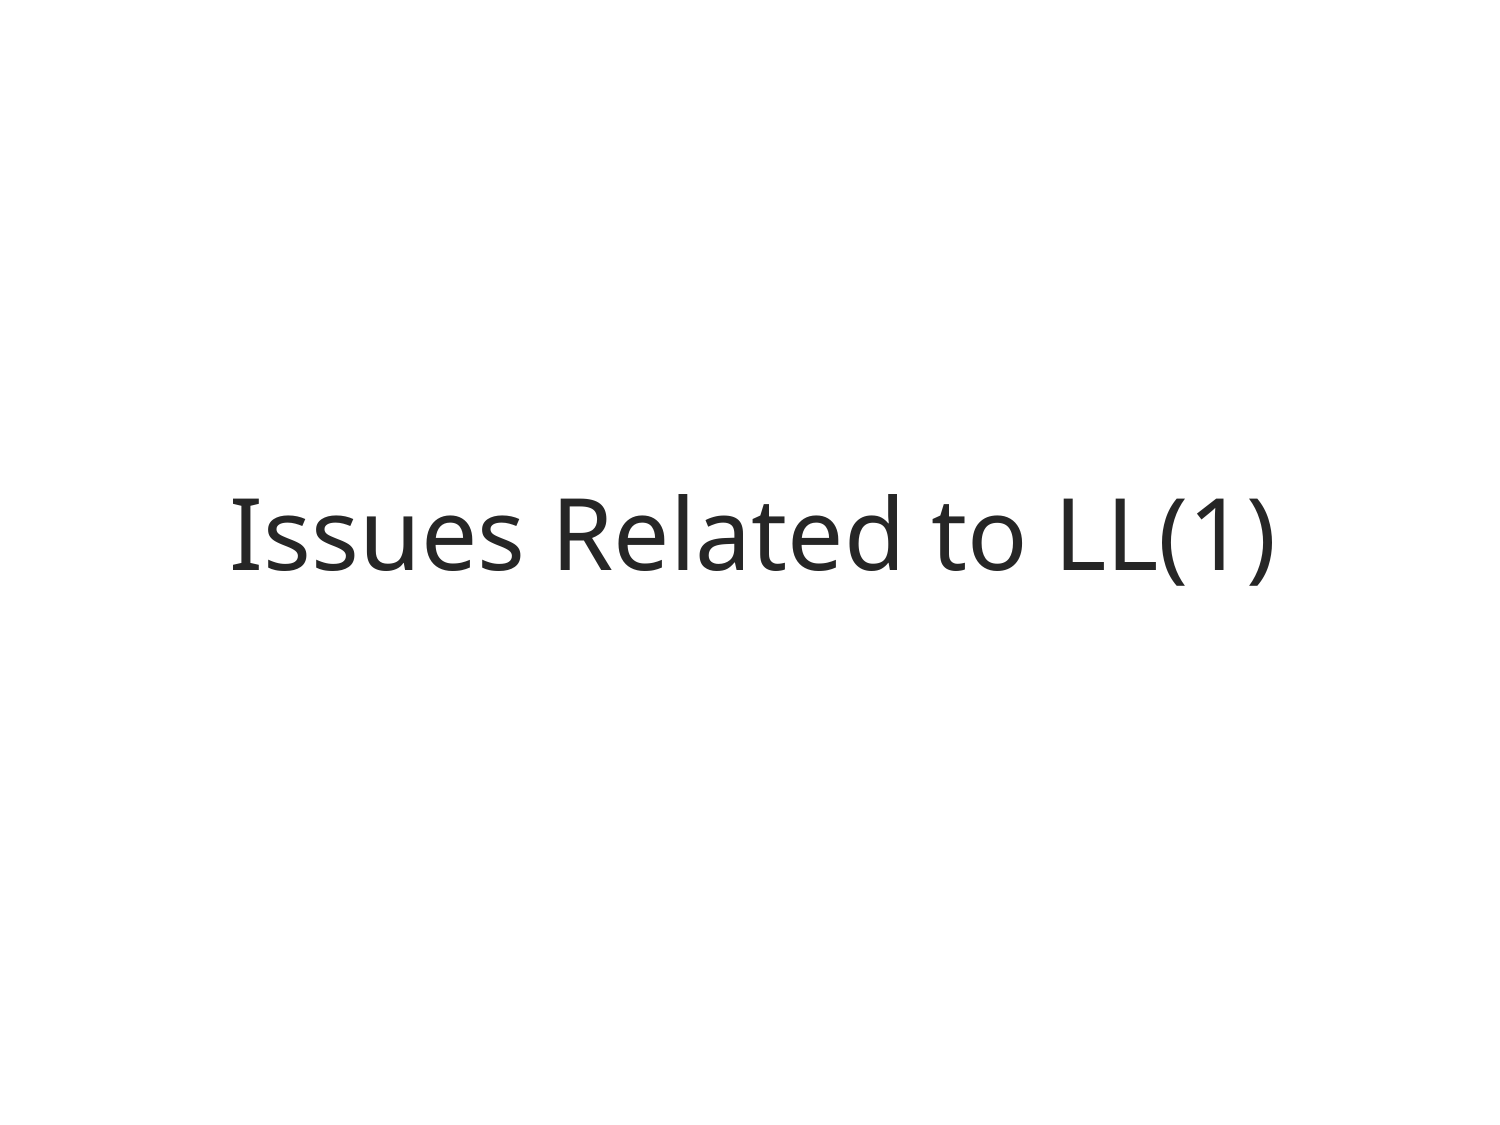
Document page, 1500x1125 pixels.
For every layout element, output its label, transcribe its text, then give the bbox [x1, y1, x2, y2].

title Issues Related to LL(1) [205, 428, 1303, 680]
